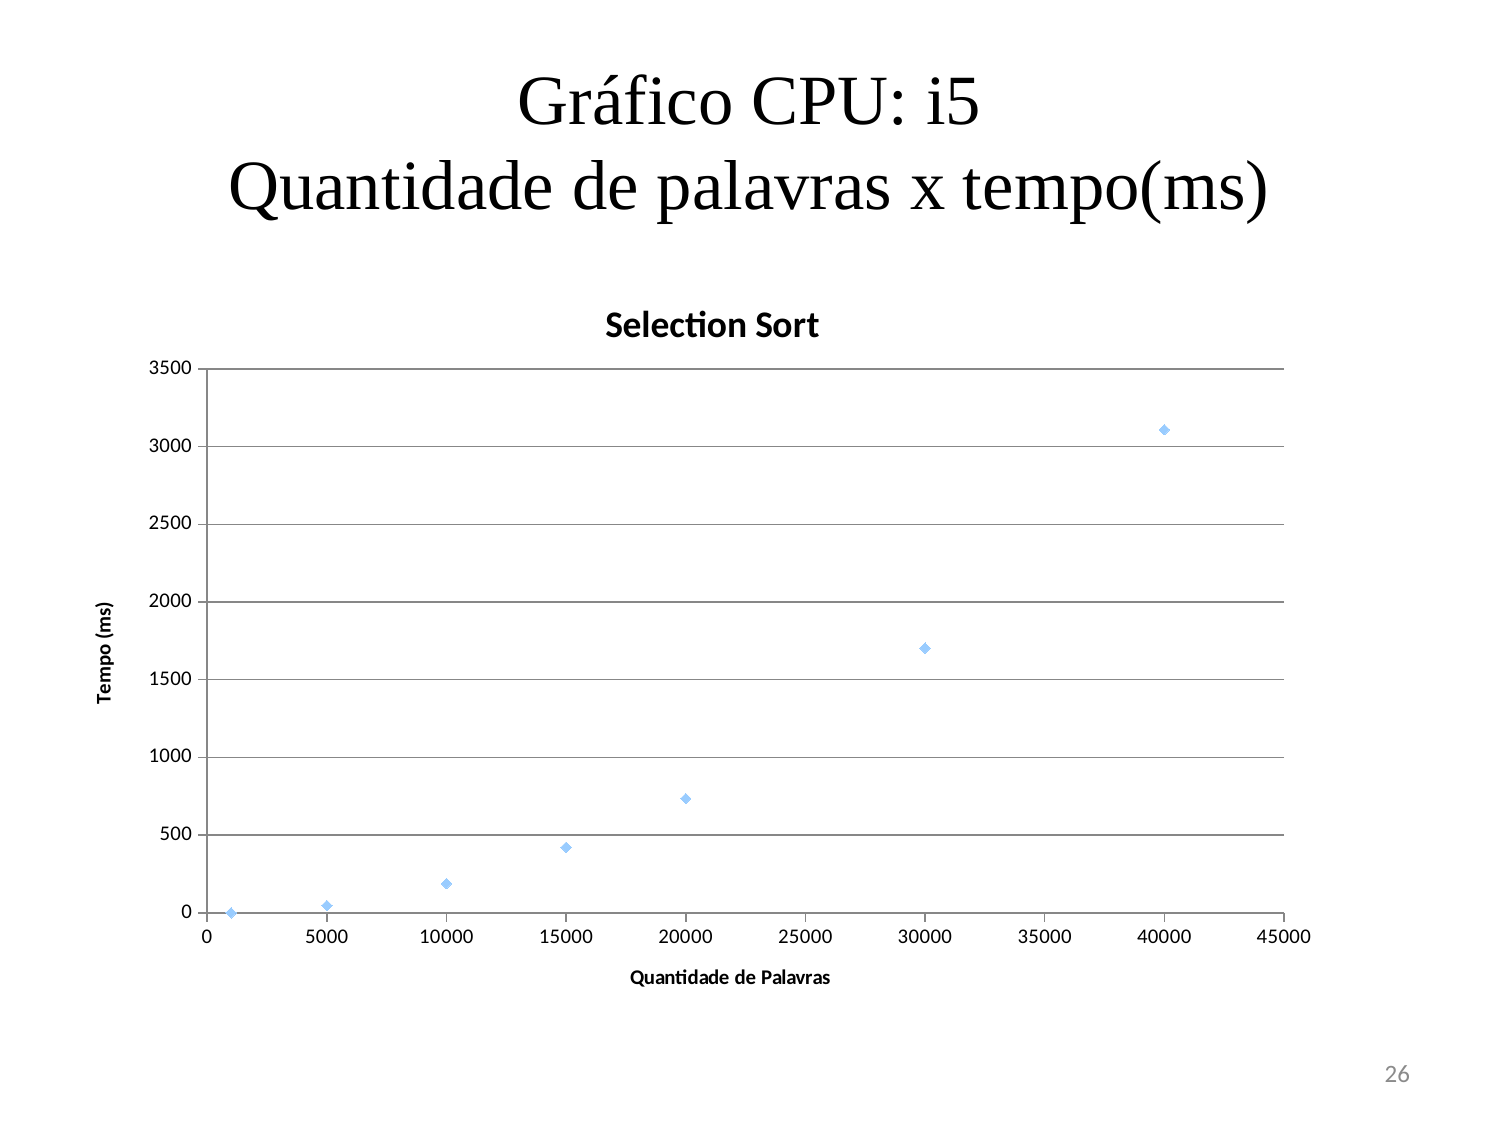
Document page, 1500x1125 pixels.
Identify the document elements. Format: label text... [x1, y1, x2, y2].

chart [74, 262, 1426, 1006]
title Gráfico CPU: i5 Quantidade de palavras x tempo(ms) [75, 45, 1425, 233]
slide_number 26 [1074, 1042, 1425, 1103]
